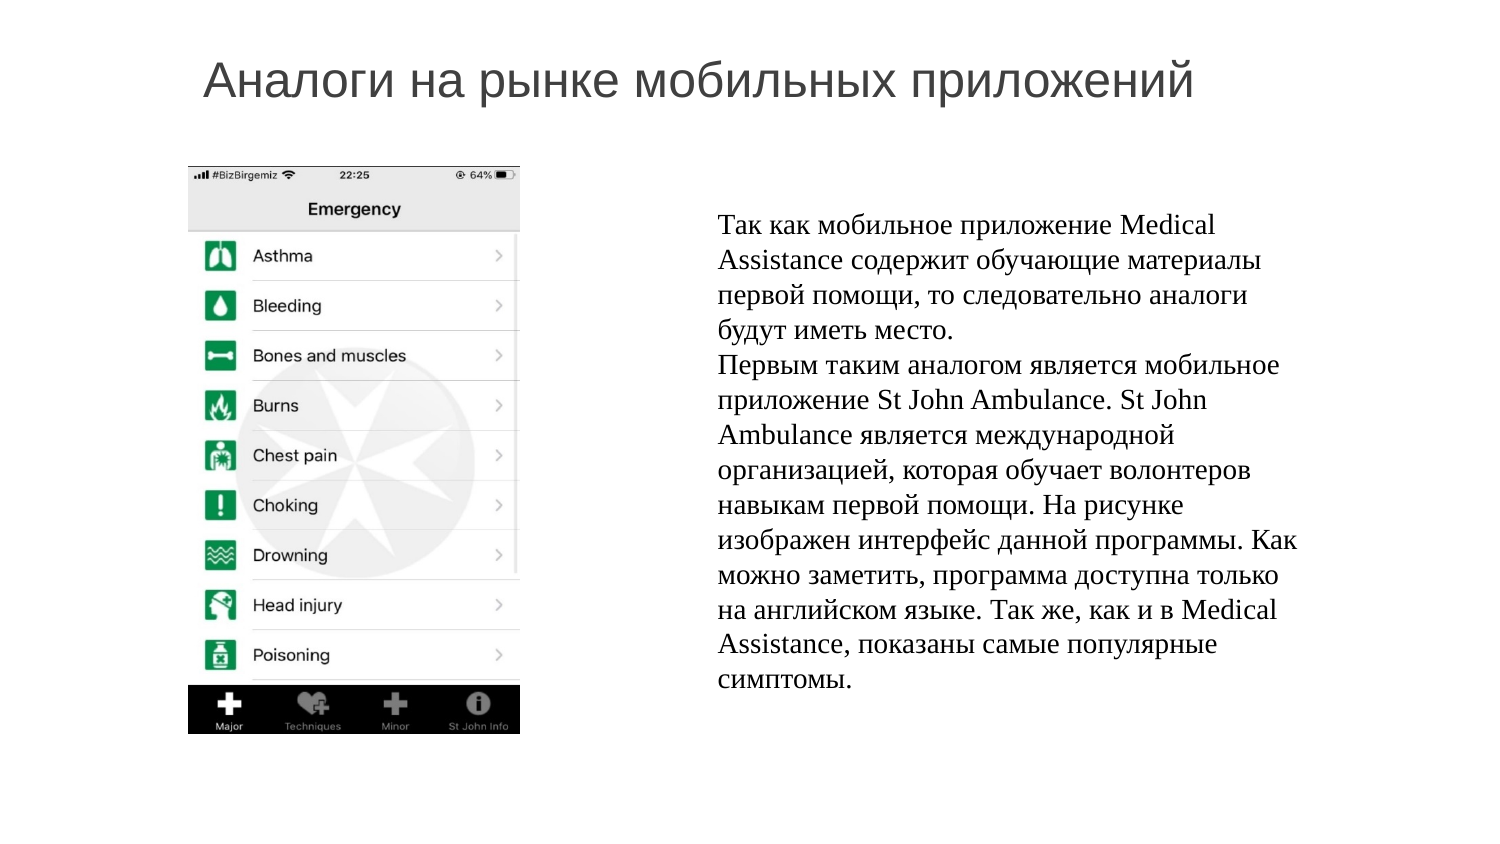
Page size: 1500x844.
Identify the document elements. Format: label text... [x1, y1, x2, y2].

picture [188, 166, 520, 734]
text_box Аналоги на рынке мобильных приложений [188, 39, 1311, 115]
text_box Так как мобильное приложение Medical Assistance содержит обучающие материалы первой помощи, то следовательно аналоги будут иметь место. Первым таким аналогом является мобильное приложение St John Ambulance. St John Ambulance является международной организацией, которая обучает волонтеров навыкам первой помощи. На рисунке изображен интерфейс данной программы. Как можно заметить, программа доступна только на английском языке. Так же, как и в Medical Assistance, показаны самые популярные симптомы. [702, 197, 1317, 703]
